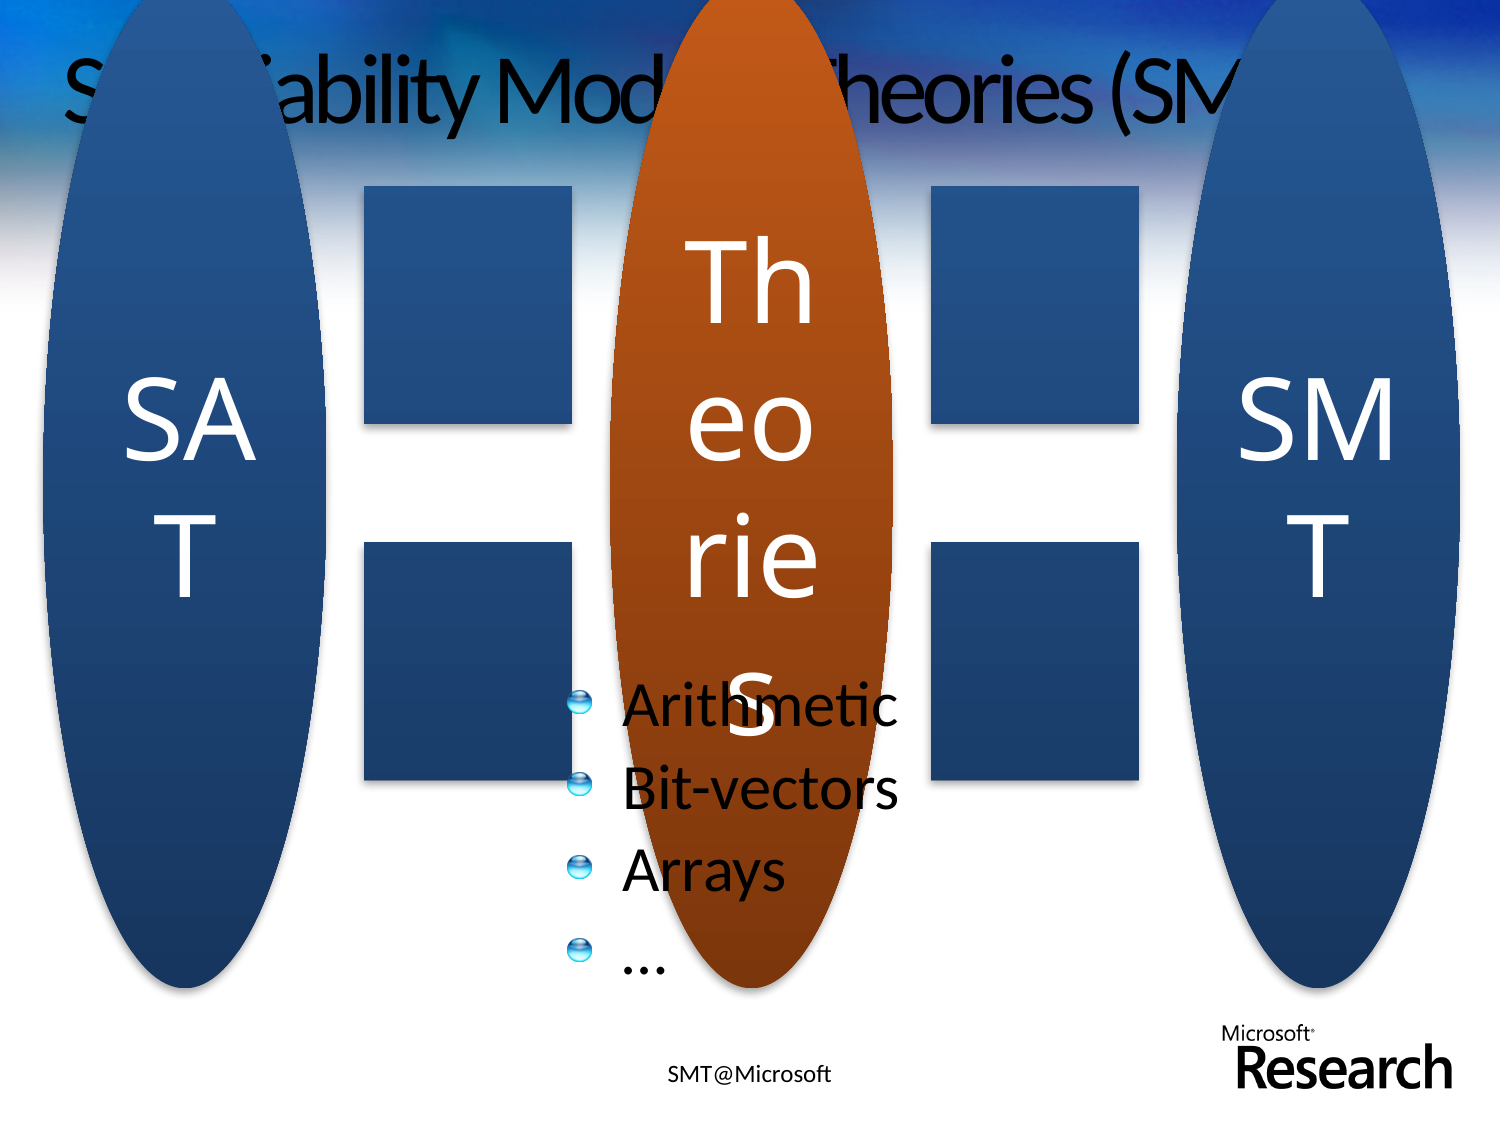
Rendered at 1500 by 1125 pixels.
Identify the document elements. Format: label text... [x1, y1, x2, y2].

footer SMT@Microsoft [512, 1042, 988, 1103]
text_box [43, 0, 1461, 989]
picture [0, 0, 1500, 1125]
